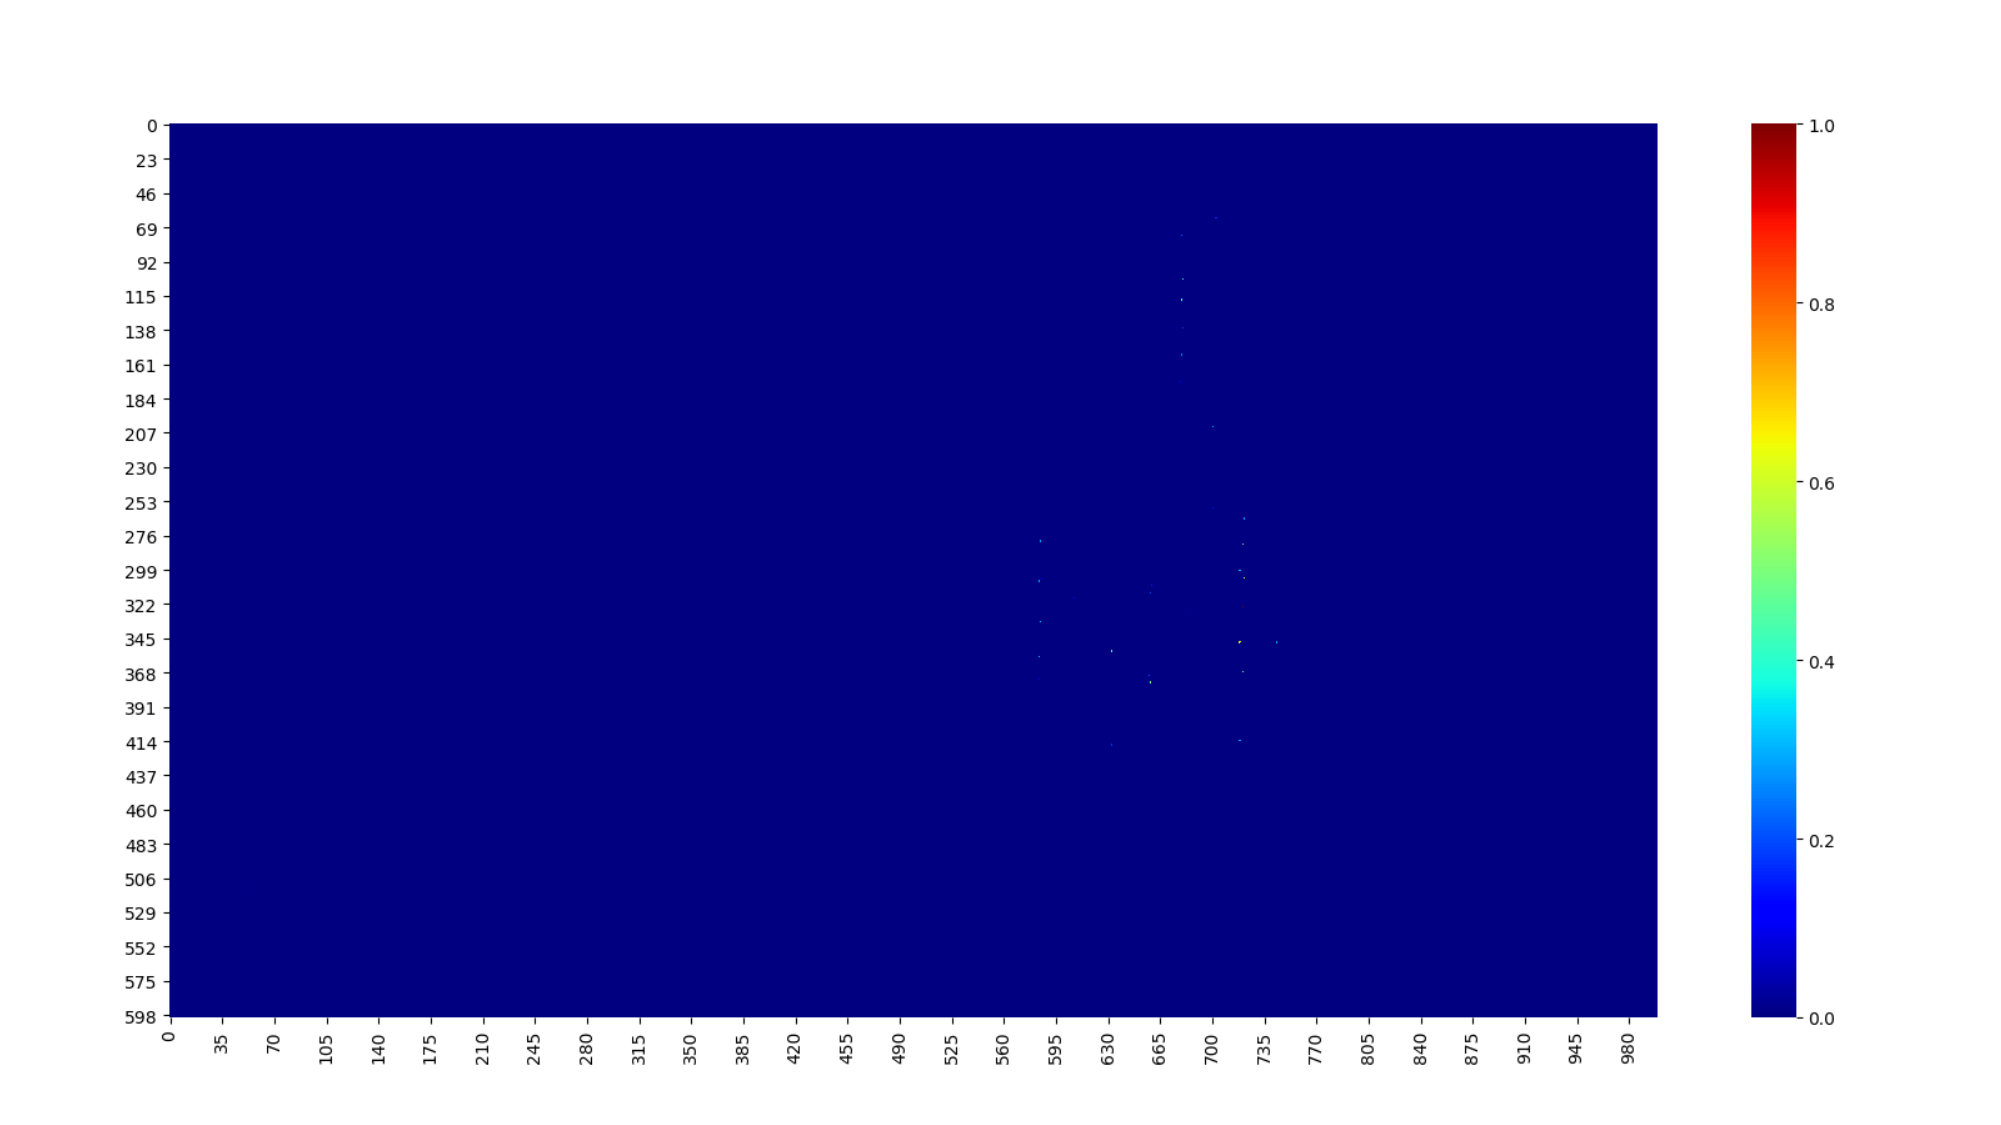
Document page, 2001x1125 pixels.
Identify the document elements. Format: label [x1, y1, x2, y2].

picture [67, 45, 1890, 1110]
